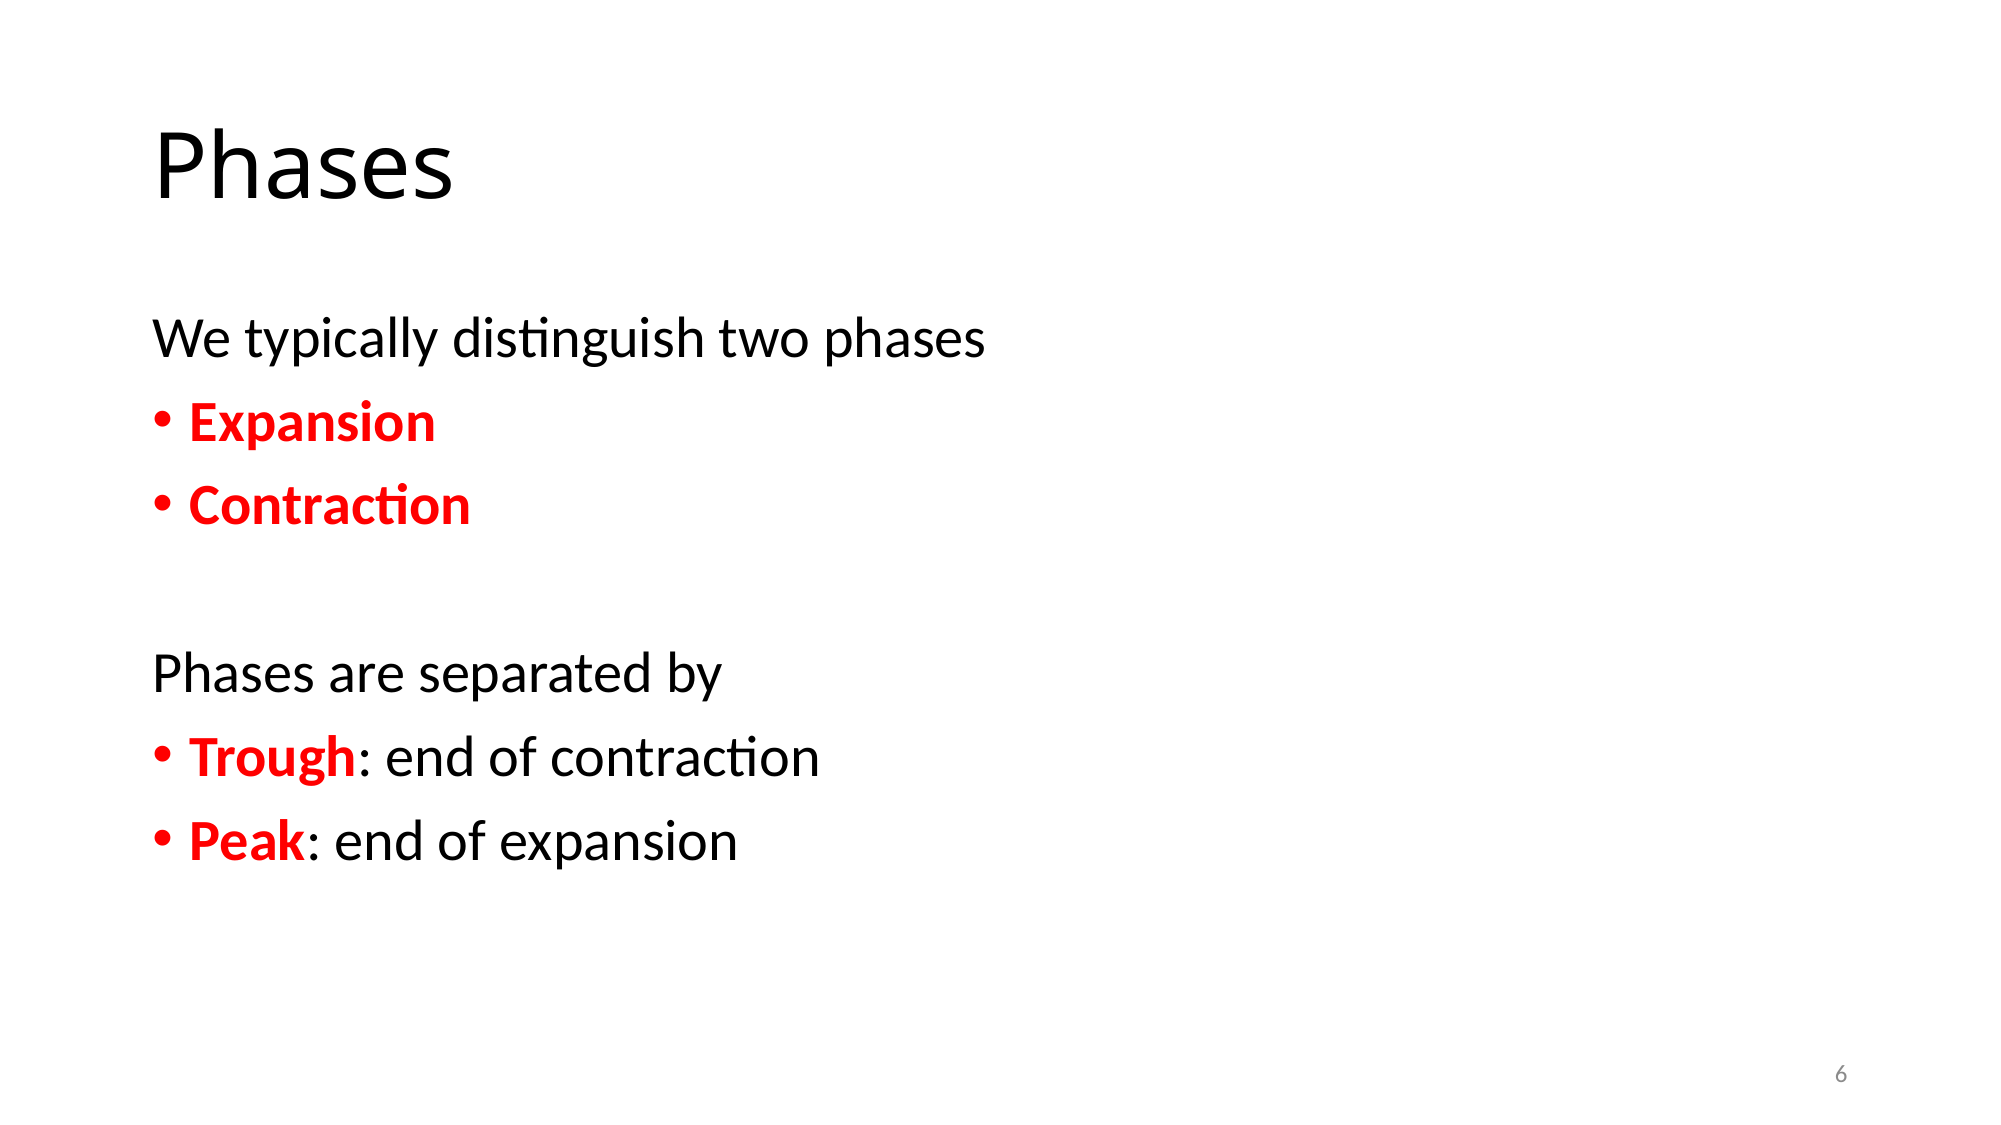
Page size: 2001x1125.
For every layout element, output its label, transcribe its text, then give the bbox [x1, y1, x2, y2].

slide_number 6 [1412, 1042, 1863, 1103]
list We typically distinguish two phases Expansion Contraction Phases are separated by Trough: end of contraction Peak: end of expansion [137, 299, 1863, 1014]
title Phases [137, 59, 1863, 278]
